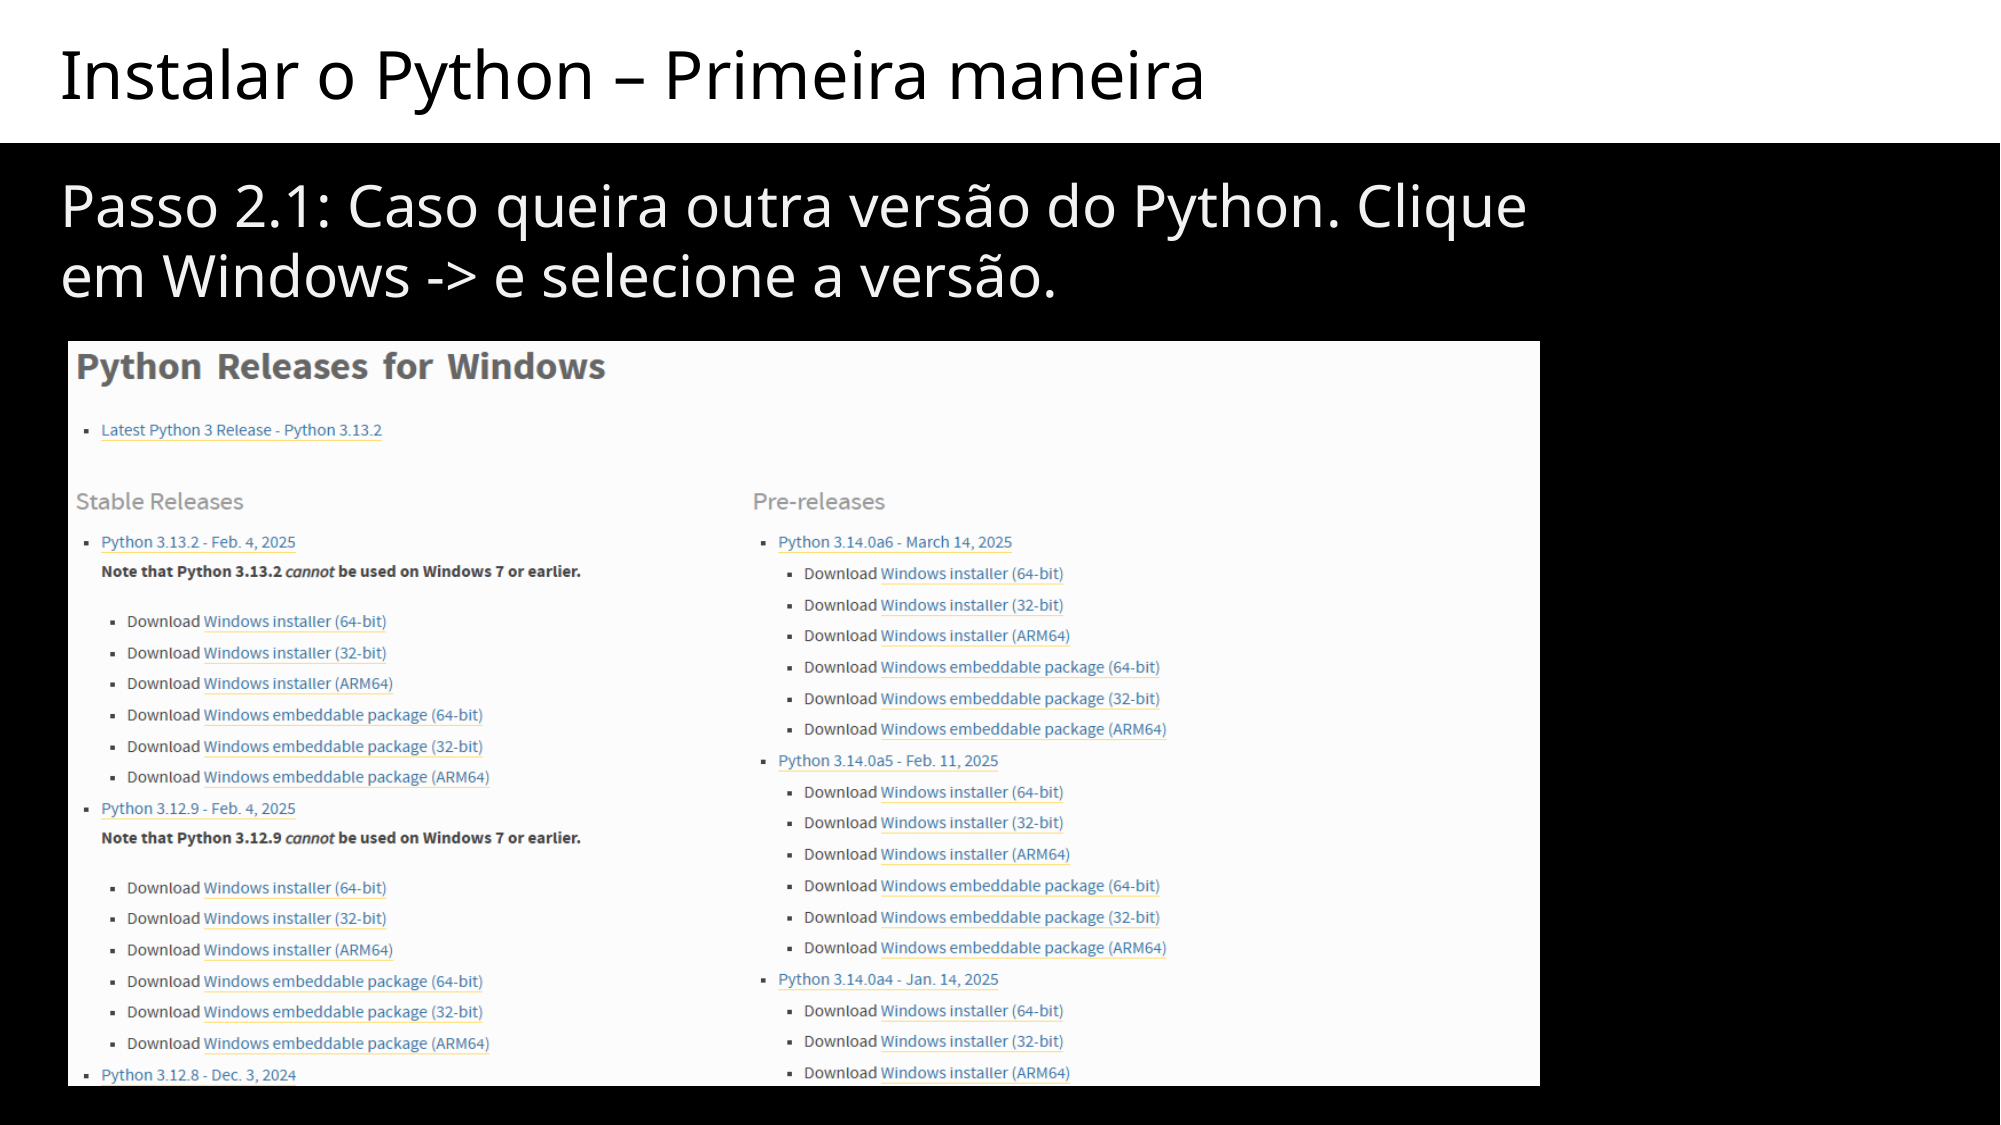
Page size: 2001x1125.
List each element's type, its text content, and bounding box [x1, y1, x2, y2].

text_box Instalar o Python – Primeira maneira [45, 25, 1756, 121]
text_box [0, 143, 2000, 1125]
text_box Passo 2.1: Caso queira outra versão do Python. Clique em Windows -> e selecione a versão. [45, 161, 1611, 316]
picture [68, 340, 1540, 1086]
